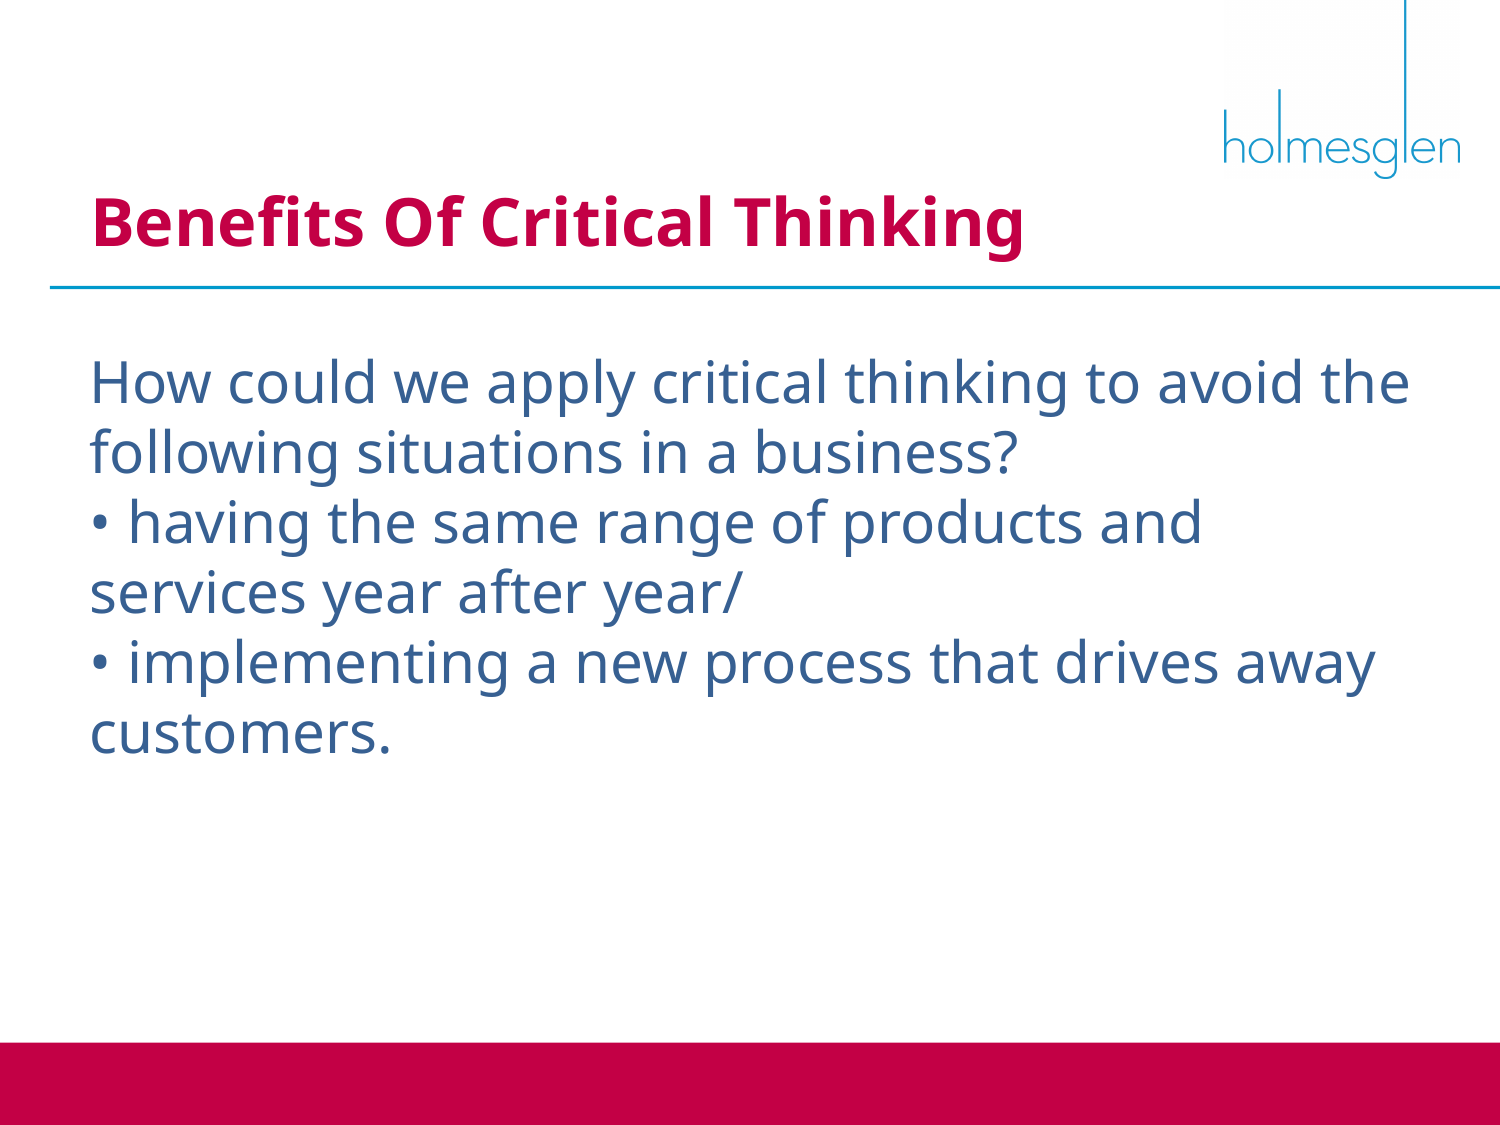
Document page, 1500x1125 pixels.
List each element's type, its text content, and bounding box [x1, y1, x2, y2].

picture [1224, 0, 1460, 23]
title Benefits Of Critical Thinking [74, 23, 1471, 268]
text_box How could we apply critical thinking to avoid the following situations in a business? • having the same range of products and services year after year/ • implementing a new process that drives away customers. [75, 337, 1435, 773]
